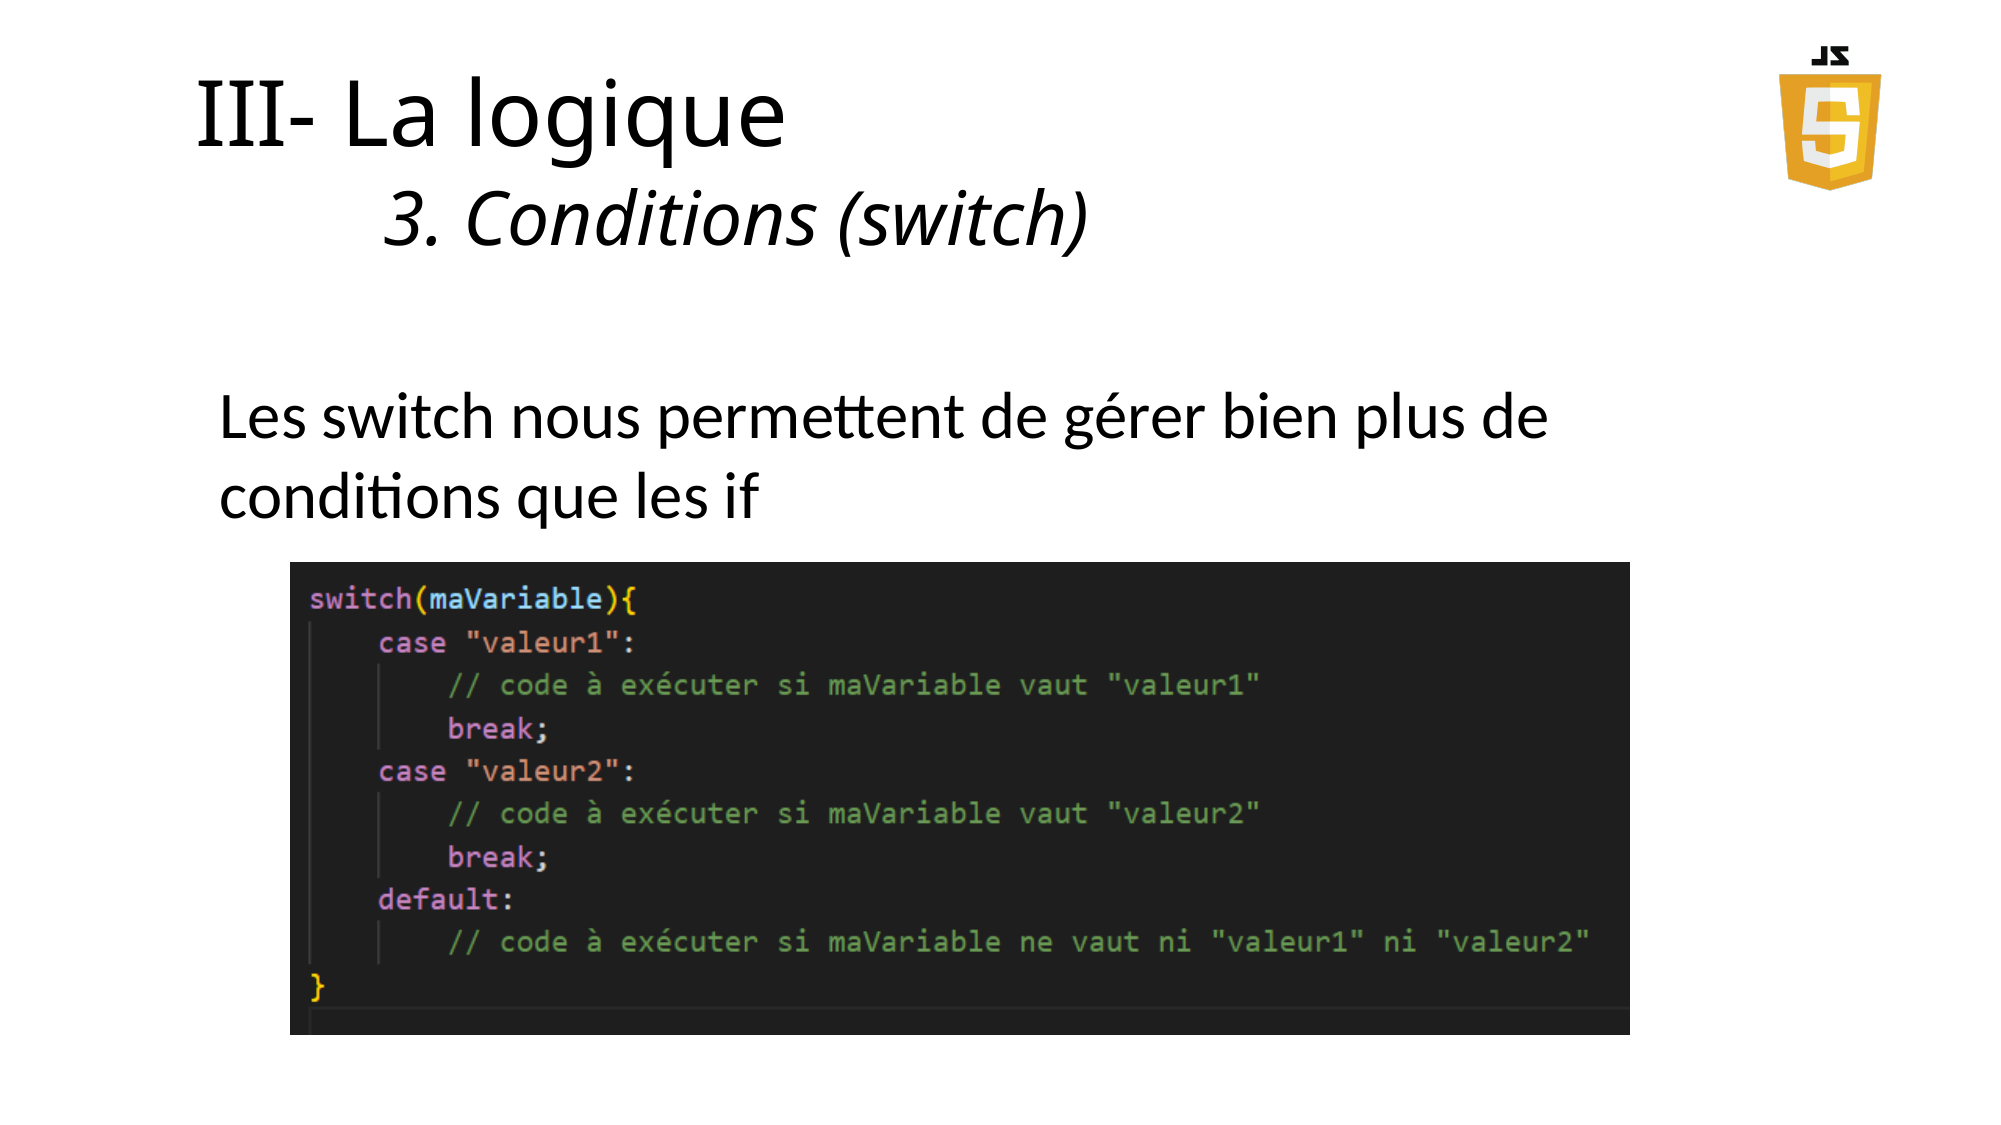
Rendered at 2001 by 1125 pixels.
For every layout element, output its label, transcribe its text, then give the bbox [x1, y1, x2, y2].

text_box Les switch nous permettent de gérer bien plus de conditions que les if [205, 364, 1715, 540]
picture [290, 562, 1630, 1035]
picture [1702, 46, 1958, 191]
title III- La logique 3. Conditions (switch) [180, 47, 1830, 285]
